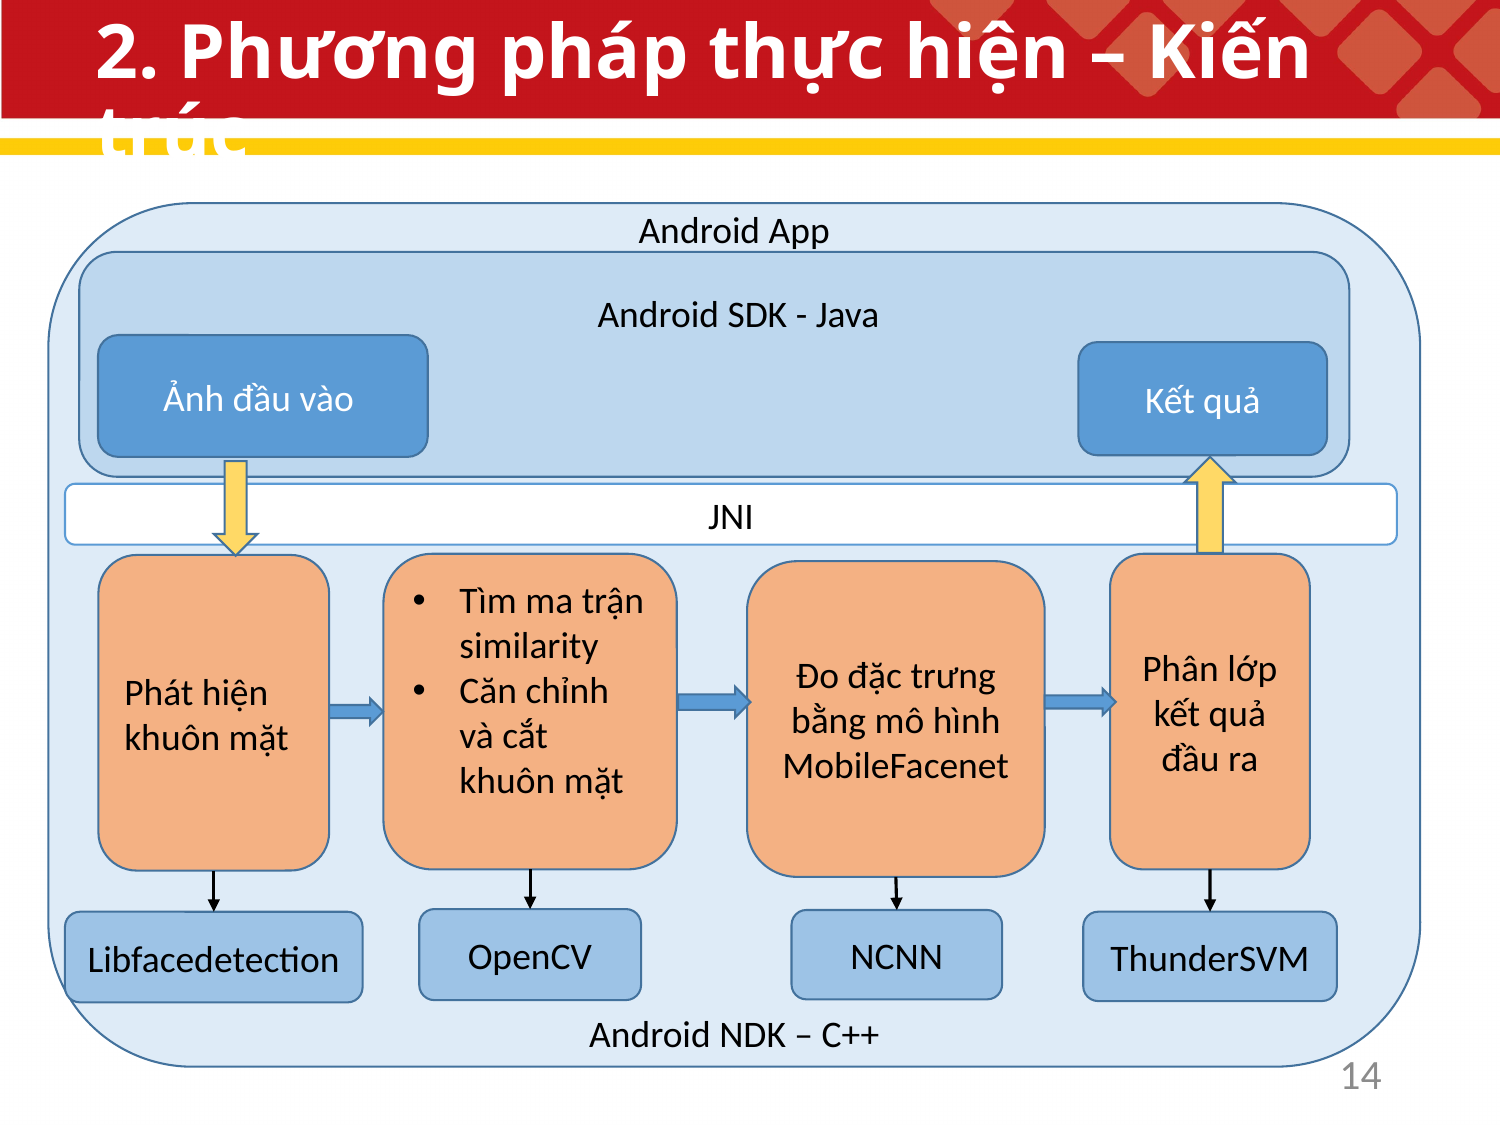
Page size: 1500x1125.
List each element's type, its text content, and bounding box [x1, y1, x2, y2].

text_box Tìm ma trận similarity Căn chỉnh và cắt khuôn mặt [382, 552, 678, 871]
text_box Android SDK - Java [554, 283, 923, 343]
text_box NCNN [790, 908, 1004, 1001]
text_box [1182, 457, 1239, 554]
text_box JNI [1224, 482, 1398, 546]
text_box [328, 695, 385, 728]
text_box Android NDK – C++ [429, 1002, 1040, 1062]
title 2. Phương pháp thực hiện – Kiến trúc [80, 0, 1397, 204]
text_box Đo đặc trưng bằng mô hình MobileFacenet [746, 560, 1046, 878]
text_box [1043, 686, 1118, 718]
text_box JNI [63, 482, 223, 546]
slide_number 14 [1059, 1042, 1397, 1103]
text_box [69, 202, 1422, 1068]
text_box [211, 460, 260, 558]
text_box Phân lớp kết quả đầu ra [1109, 552, 1311, 871]
text_box Libfacedetection [63, 910, 364, 1004]
text_box Ảnh đầu vào [96, 333, 429, 458]
text_box [47, 202, 508, 991]
picture [0, 0, 1500, 1125]
text_box ThunderSVM [1082, 910, 1338, 1003]
text_box OpenCV [418, 908, 643, 1002]
text_box [78, 250, 1351, 478]
text_box JNI [248, 482, 1196, 546]
text_box Android App [508, 198, 961, 250]
text_box [677, 684, 752, 721]
text_box Phát hiện khuôn mặt [97, 553, 331, 872]
text_box Kết quả [1077, 341, 1329, 457]
